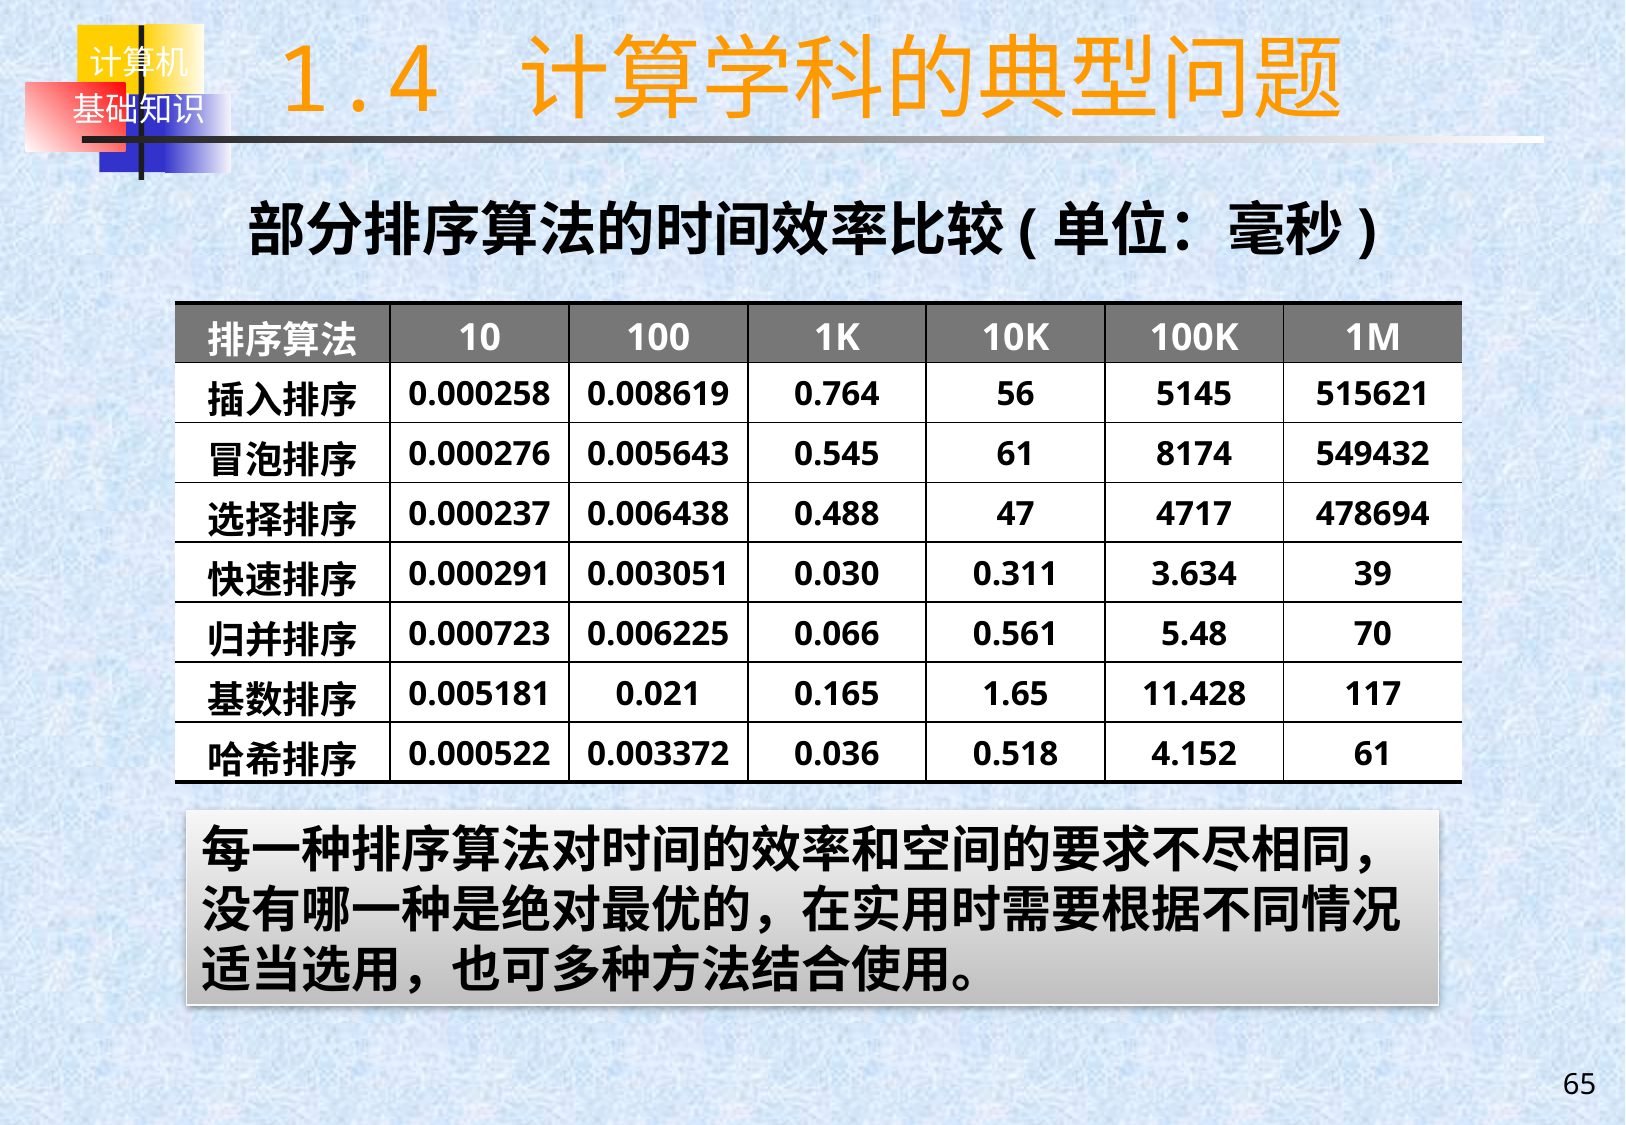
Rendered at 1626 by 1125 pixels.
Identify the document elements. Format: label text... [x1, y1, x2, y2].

table_cell 0.000276 [391, 423, 568, 482]
table_cell 0.545 [749, 423, 925, 482]
table_cell 4.152 [1106, 723, 1283, 780]
slide_number 65 [1438, 1062, 1612, 1113]
table_header 100K [1106, 305, 1283, 362]
table_cell 5.48 [1106, 603, 1283, 661]
list 部分排序算法的时间效率比较(单位：毫秒) [91, 184, 1534, 291]
table_cell 0.764 [749, 363, 925, 422]
table_cell 0.021 [570, 663, 747, 721]
table_cell 4717 [1106, 483, 1283, 541]
table_cell 0.518 [927, 723, 1104, 780]
table_cell 3.634 [1106, 543, 1283, 601]
table_cell 0.000522 [391, 723, 568, 780]
table_cell 61 [927, 423, 1104, 482]
table_cell 0.165 [749, 663, 925, 721]
table_cell 0.003372 [570, 723, 747, 780]
table_cell 8174 [1106, 423, 1283, 482]
table_cell 5145 [1106, 363, 1283, 422]
table_cell 39 [1284, 543, 1462, 601]
table_cell 0.488 [749, 483, 925, 541]
table_cell 0.561 [927, 603, 1104, 661]
table_cell 0.000258 [391, 363, 568, 422]
table_cell 56 [927, 363, 1104, 422]
table_cell 选择排序 [175, 483, 389, 541]
picture [0, 0, 1626, 1125]
table_cell 0.006225 [570, 603, 747, 661]
table_cell 归并排序 [175, 603, 389, 661]
table_cell 0.036 [749, 723, 925, 780]
table_header 1M [1284, 305, 1462, 362]
table_cell 549432 [1284, 423, 1462, 482]
table_cell 0.000291 [391, 543, 568, 601]
table_cell 0.066 [749, 603, 925, 661]
table_cell 0.000237 [391, 483, 568, 541]
table_cell 0.030 [749, 543, 925, 601]
table_cell 快速排序 [175, 543, 389, 601]
table_cell 11.428 [1106, 663, 1283, 721]
table_cell 0.311 [927, 543, 1104, 601]
table_cell 基数排序 [175, 663, 389, 721]
table_cell 插入排序 [175, 363, 389, 422]
table_cell 0.000723 [391, 603, 568, 661]
table_cell 47 [927, 483, 1104, 541]
table_header 100 [570, 305, 747, 362]
table_header 排序算法 [175, 305, 389, 362]
table_cell 1.65 [927, 663, 1104, 721]
table_cell 0.005181 [391, 663, 568, 721]
table_cell 0.005643 [570, 423, 747, 482]
table_header 10K [927, 305, 1104, 362]
table_cell 冒泡排序 [175, 423, 389, 482]
table_cell 0.003051 [570, 543, 747, 601]
table_cell 0.006438 [570, 483, 747, 541]
table_cell 478694 [1284, 483, 1462, 541]
table_cell 515621 [1284, 363, 1462, 422]
table_cell 61 [1284, 723, 1462, 780]
table_cell 117 [1284, 663, 1462, 721]
title 1.4 计算学科的典型问题 [241, 12, 1380, 138]
table_cell 70 [1284, 603, 1462, 661]
table_cell 0.008619 [570, 363, 747, 422]
text_box 每一种排序算法对时间的效率和空间的要求不尽相同，没有哪一种是绝对最优的，在实用时需要根据不同情况适当选用，也可多种方法结合使用。 [186, 810, 1439, 1006]
table_header 10 [391, 305, 568, 362]
table_cell 哈希排序 [175, 723, 389, 780]
table_header 1K [749, 305, 925, 362]
